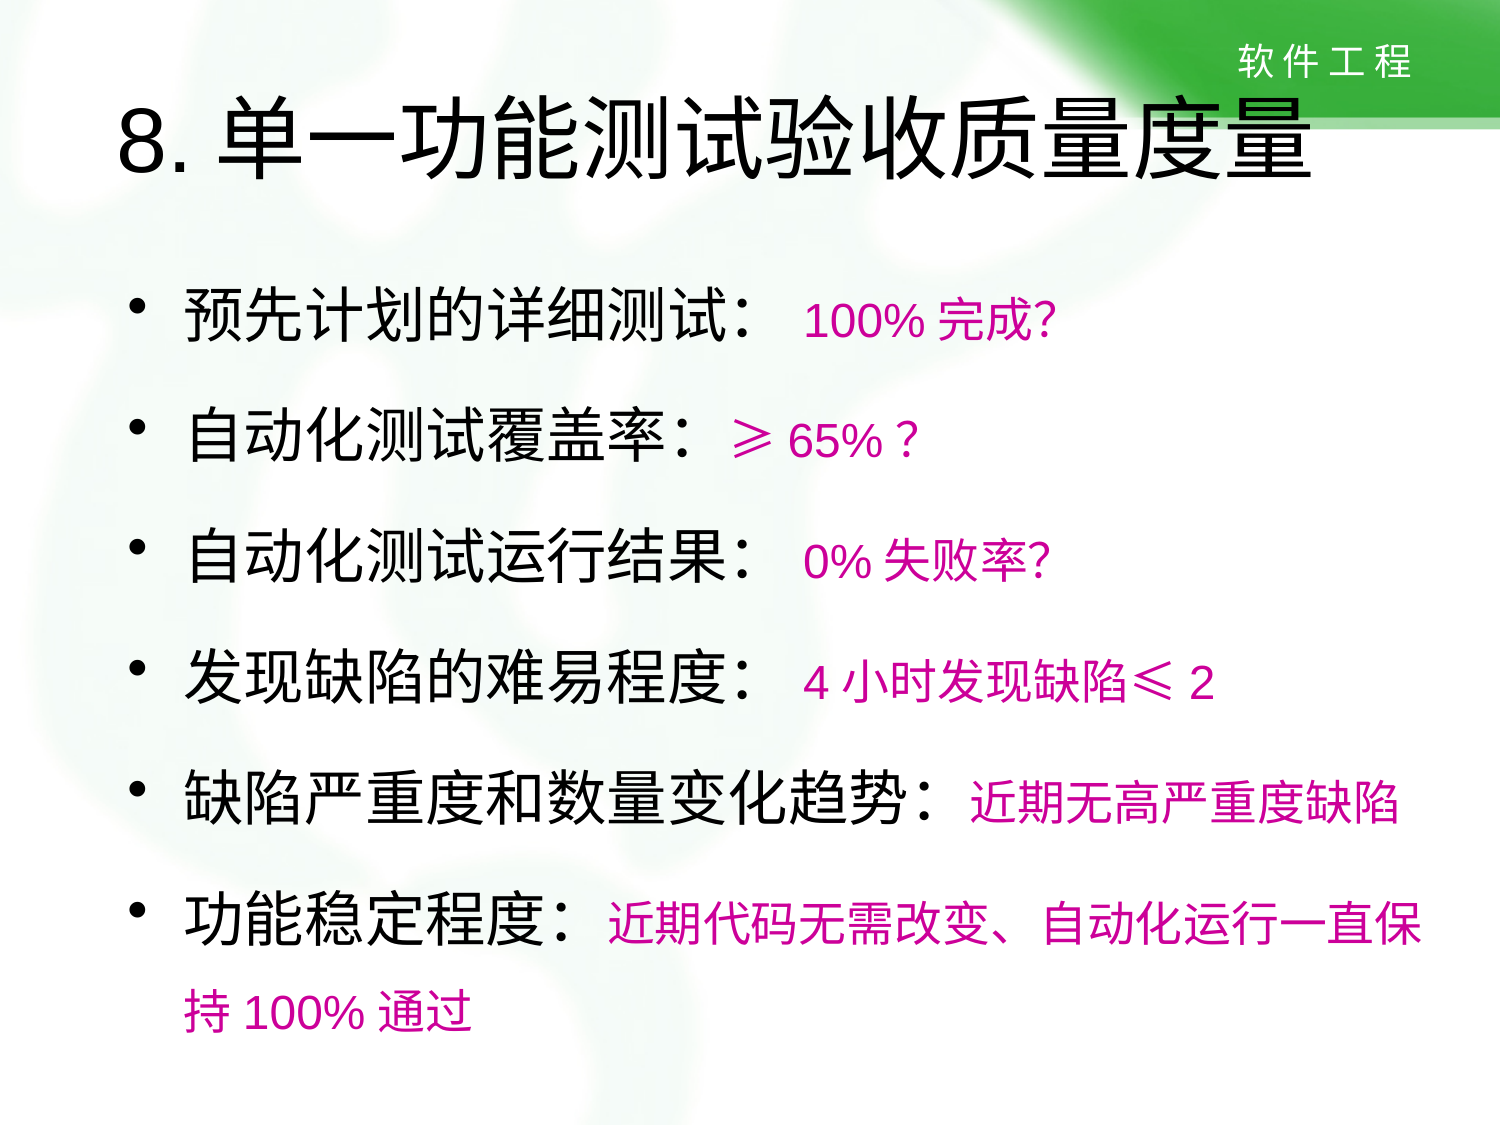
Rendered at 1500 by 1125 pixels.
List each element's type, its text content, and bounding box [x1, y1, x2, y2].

list 预先计划的详细测试：100%完成？ 自动化测试覆盖率：≥65%？ 自动化测试运行结果：0%失败率？ 发现缺陷的难易程度：4小时发现缺陷≤2 缺陷严重度和数量变化趋势：近期无高严重度缺陷 功能稳定程度：近期代码无需改变、自动化运行一直保持100%通过 [112, 233, 1439, 851]
picture [0, 0, 1500, 1125]
title 8.单一功能测试验收质量度量 [62, 87, 1370, 184]
